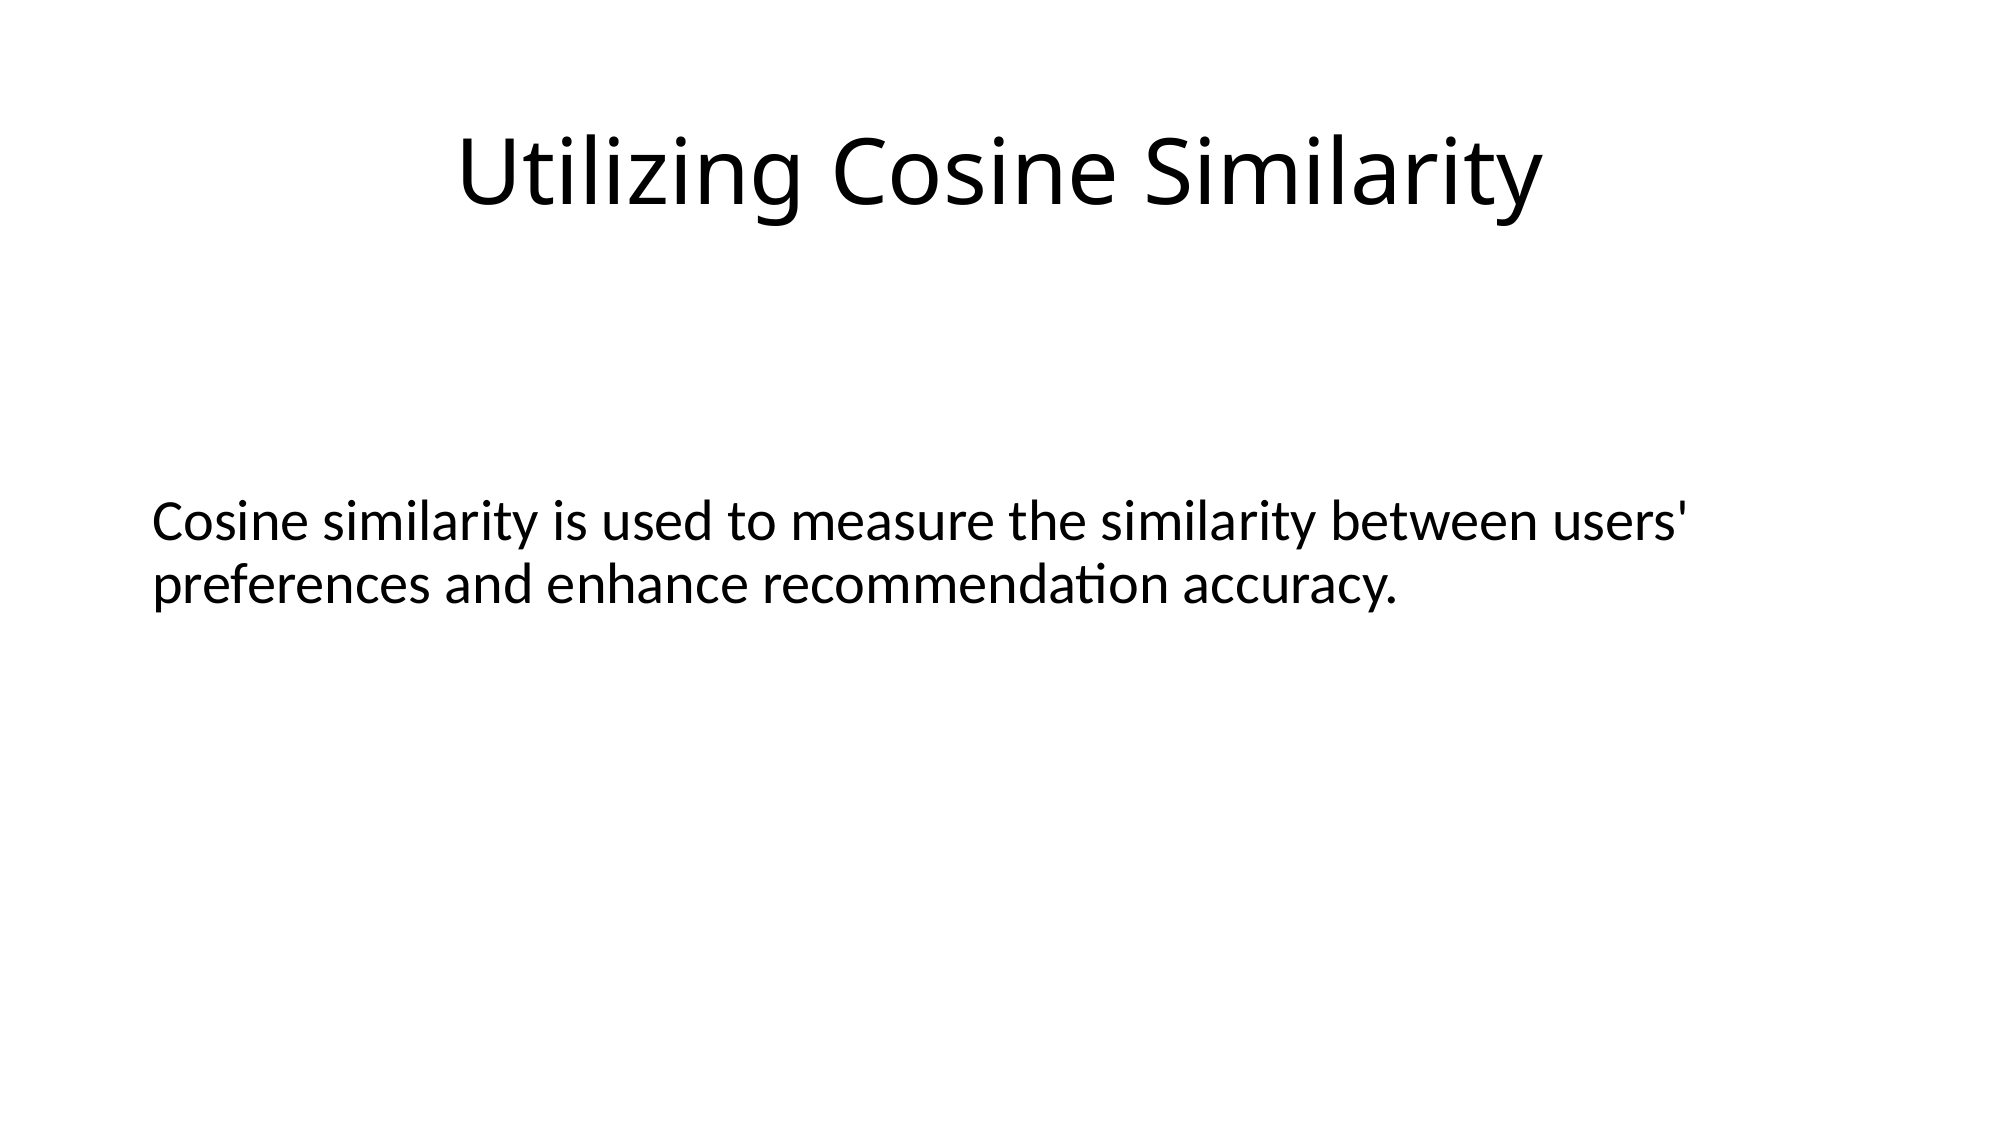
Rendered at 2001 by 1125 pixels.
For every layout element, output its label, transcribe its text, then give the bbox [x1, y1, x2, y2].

title Utilizing Cosine Similarity [137, 66, 1863, 284]
list Cosine similarity is used to measure the similarity between users' preferences and enhance recommendation accuracy. [137, 483, 1863, 876]
